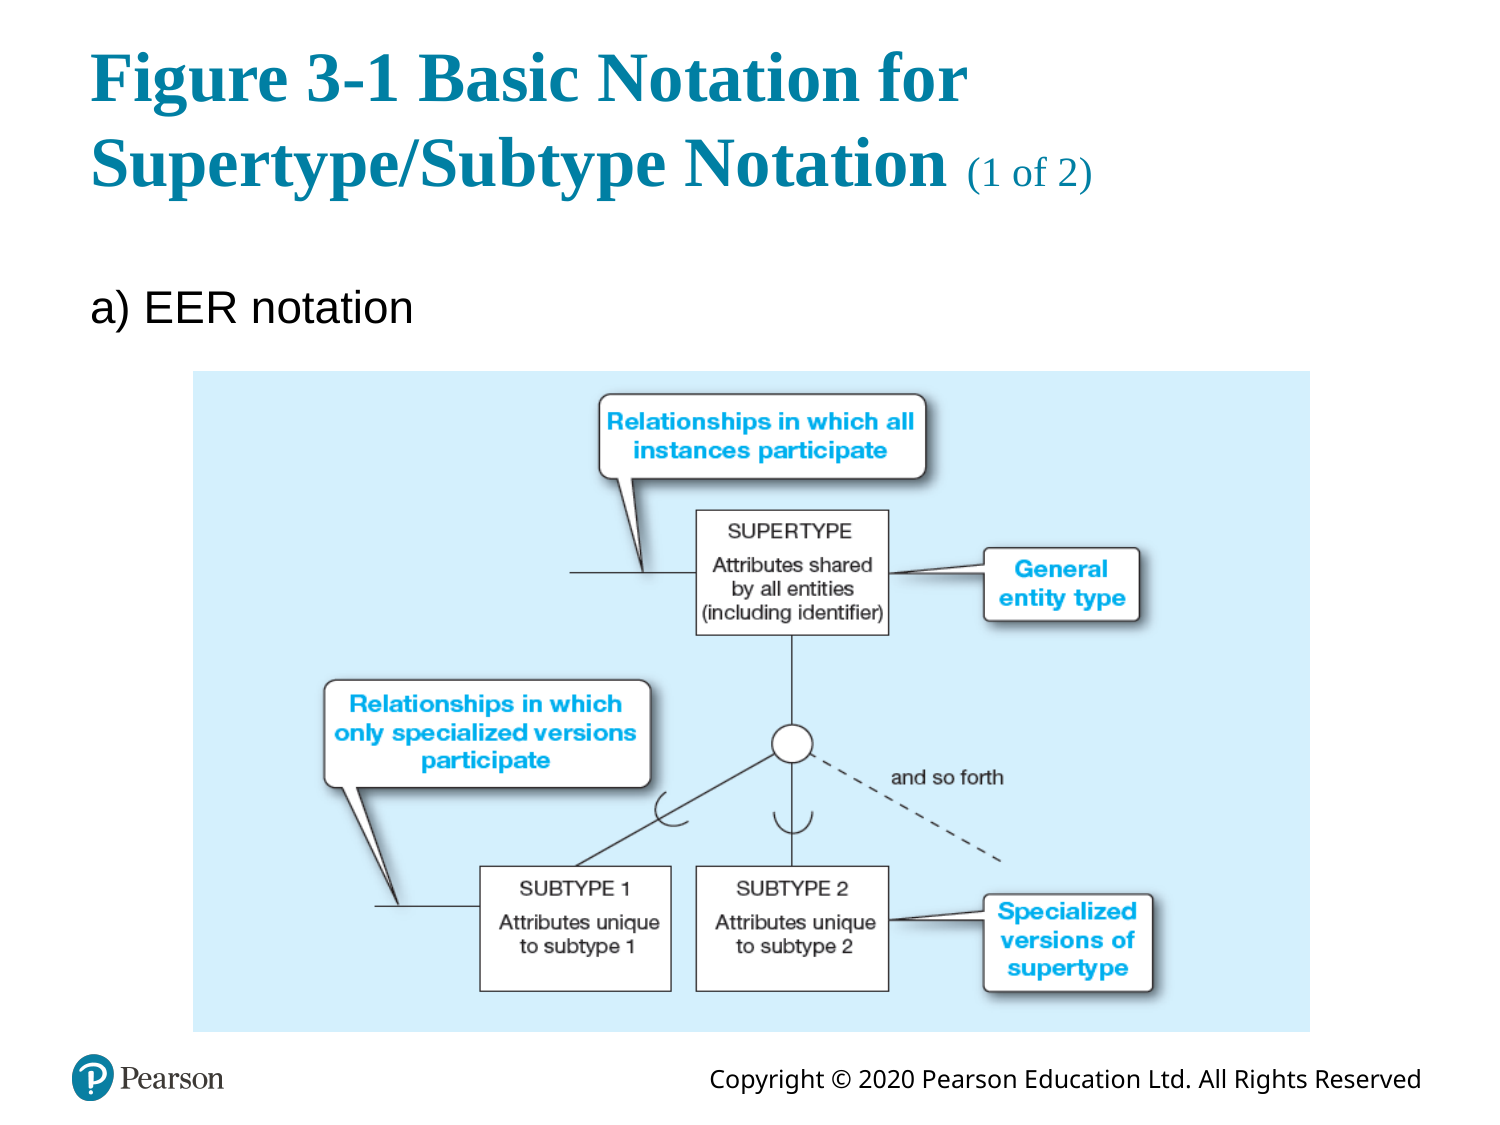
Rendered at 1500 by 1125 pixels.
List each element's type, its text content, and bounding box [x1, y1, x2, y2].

picture [72, 1054, 88, 1070]
list a) E E R notation [75, 262, 1425, 333]
picture [98, 1054, 224, 1101]
picture [193, 371, 1310, 1033]
picture [72, 1087, 83, 1101]
picture [80, 1063, 106, 1088]
title Figure 3-1 Basic Notation for Supertype/Subtype Notation (1 of 2) [75, 35, 1425, 216]
